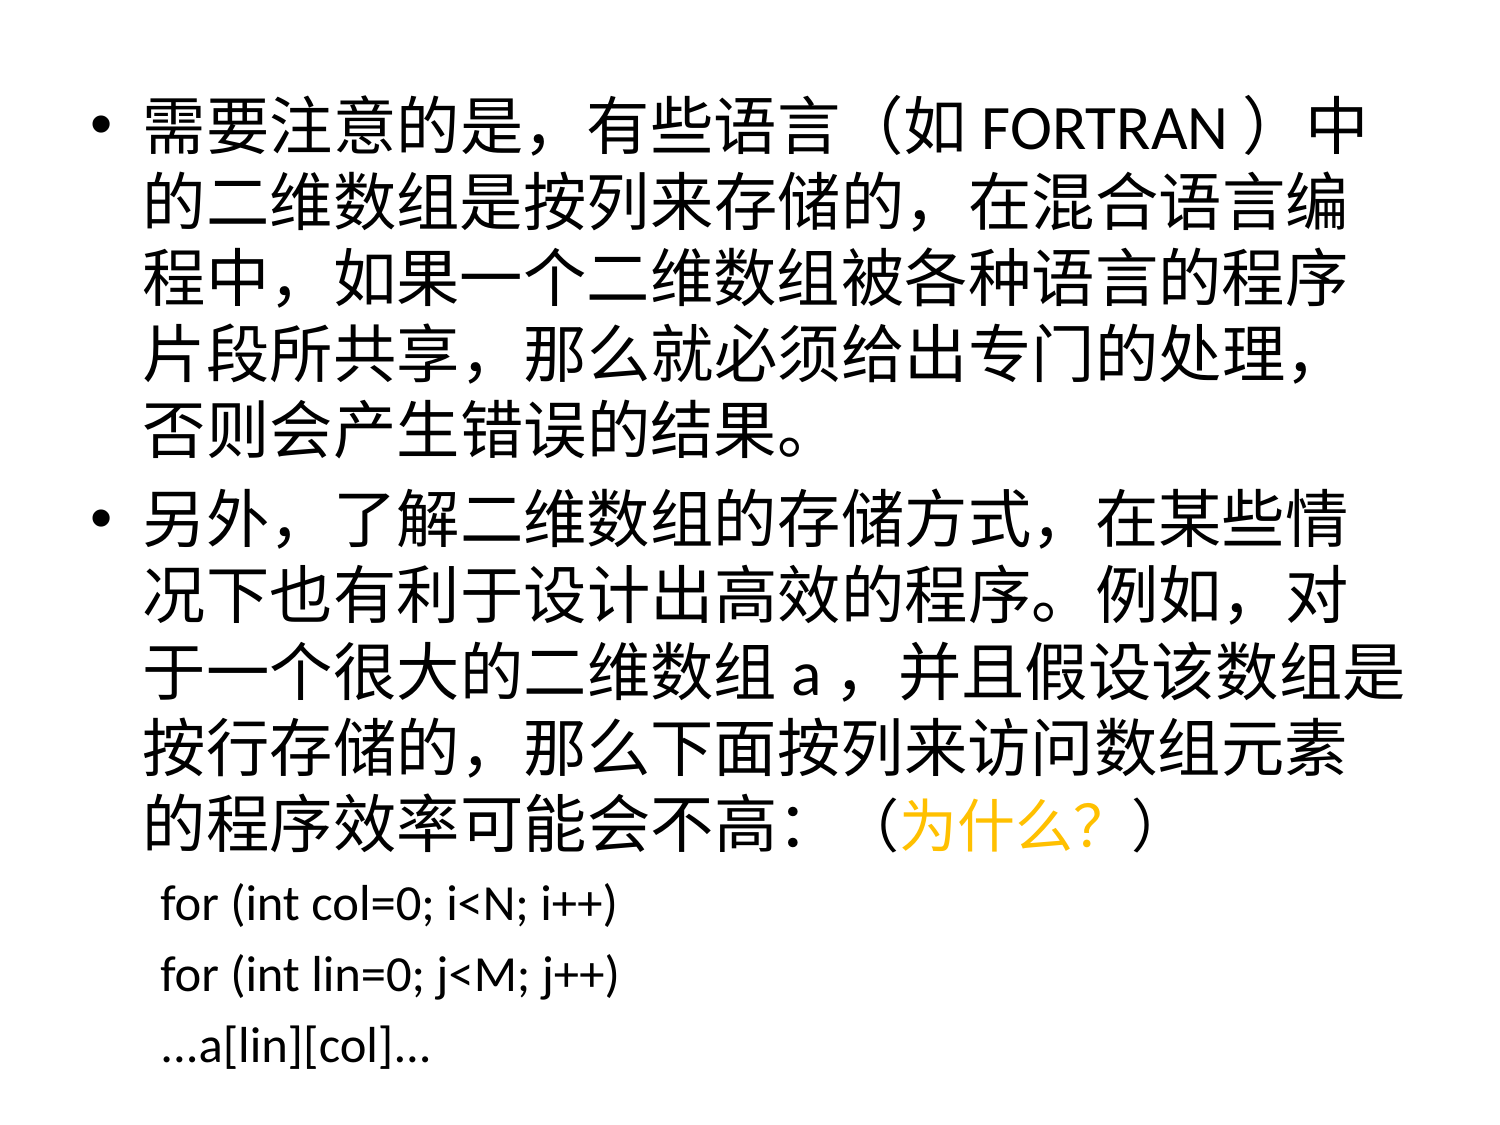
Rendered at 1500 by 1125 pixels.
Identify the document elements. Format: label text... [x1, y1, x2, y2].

list 需要注意的是，有些语言（如FORTRAN）中的二维数组是按列来存储的，在混合语言编程中，如果一个二维数组被各种语言的程序片段所共享，那么就必须给出专门的处理，否则会产生错误的结果。 另外，了解二维数组的存储方式，在某些情况下也有利于设计出高效的程序。例如，对于一个很大的二维数组a，并且假设该数组是按行存储的，那么下面按列来访问数组元素的程序效率可能会不高：（为什么？） for (int col=0; i<N; i++) for (int lin=0; j<M; j++) ...a[lin][col]... [75, 78, 1425, 1094]
